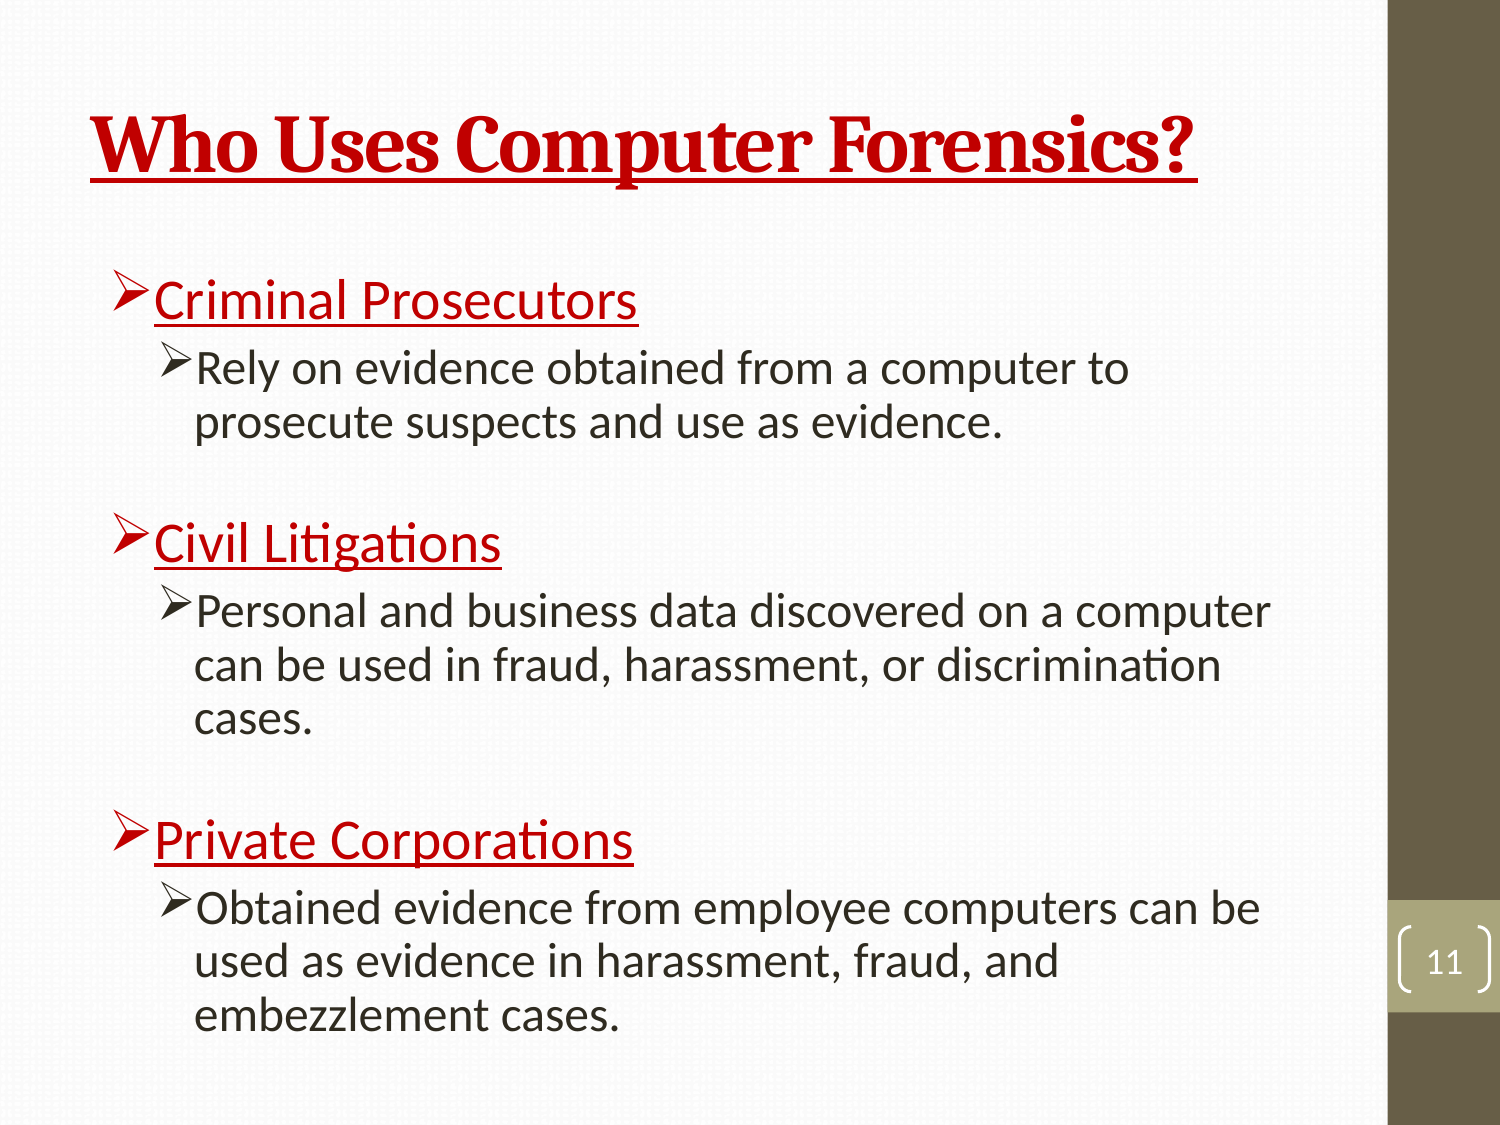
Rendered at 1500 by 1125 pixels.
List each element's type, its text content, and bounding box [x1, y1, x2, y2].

slide_number 11 [1397, 925, 1492, 994]
title Who Uses Computer Forensics? [75, 45, 1325, 233]
list Criminal Prosecutors Rely on evidence obtained from a computer to prosecute suspects and use as evidence. Civil Litigations Personal and business data discovered on a computer can be used in fraud, harassment, or discrimination cases. Private Corporations Obtained evidence from employee computers can be used as evidence in harassment, fraud, and embezzlement cases. [75, 262, 1325, 1050]
